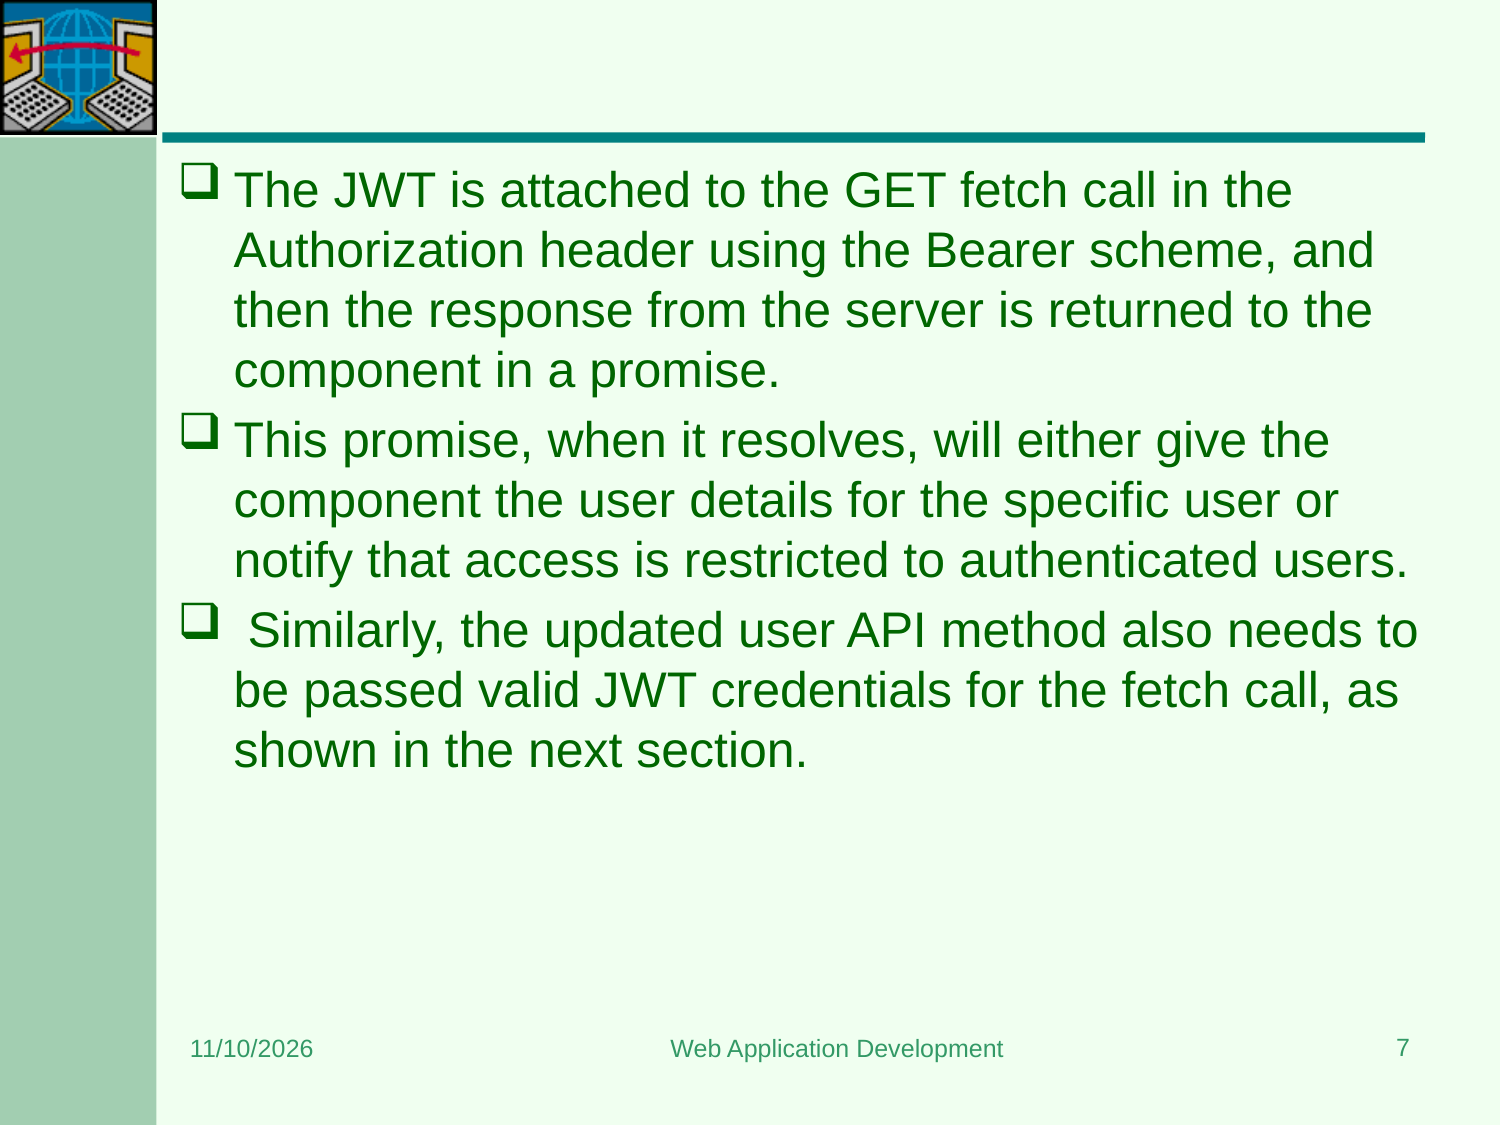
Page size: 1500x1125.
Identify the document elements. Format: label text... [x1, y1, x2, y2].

list The JWT is attached to the GET fetch call in the Authorization header using the Bearer scheme, and then the response from the server is returned to the component in a promise. This promise, when it resolves, will either give the component the user details for the specific user or notify that access is restricted to authenticated users. Similarly, the updated user API method also needs to be passed valid JWT credentials for the fetch call, as shown in the next section. [162, 149, 1488, 1013]
footer Web Application Development [462, 1024, 1213, 1104]
slide_number 7 [1237, 1024, 1426, 1103]
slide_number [174, 1024, 438, 1104]
picture [0, 0, 157, 135]
